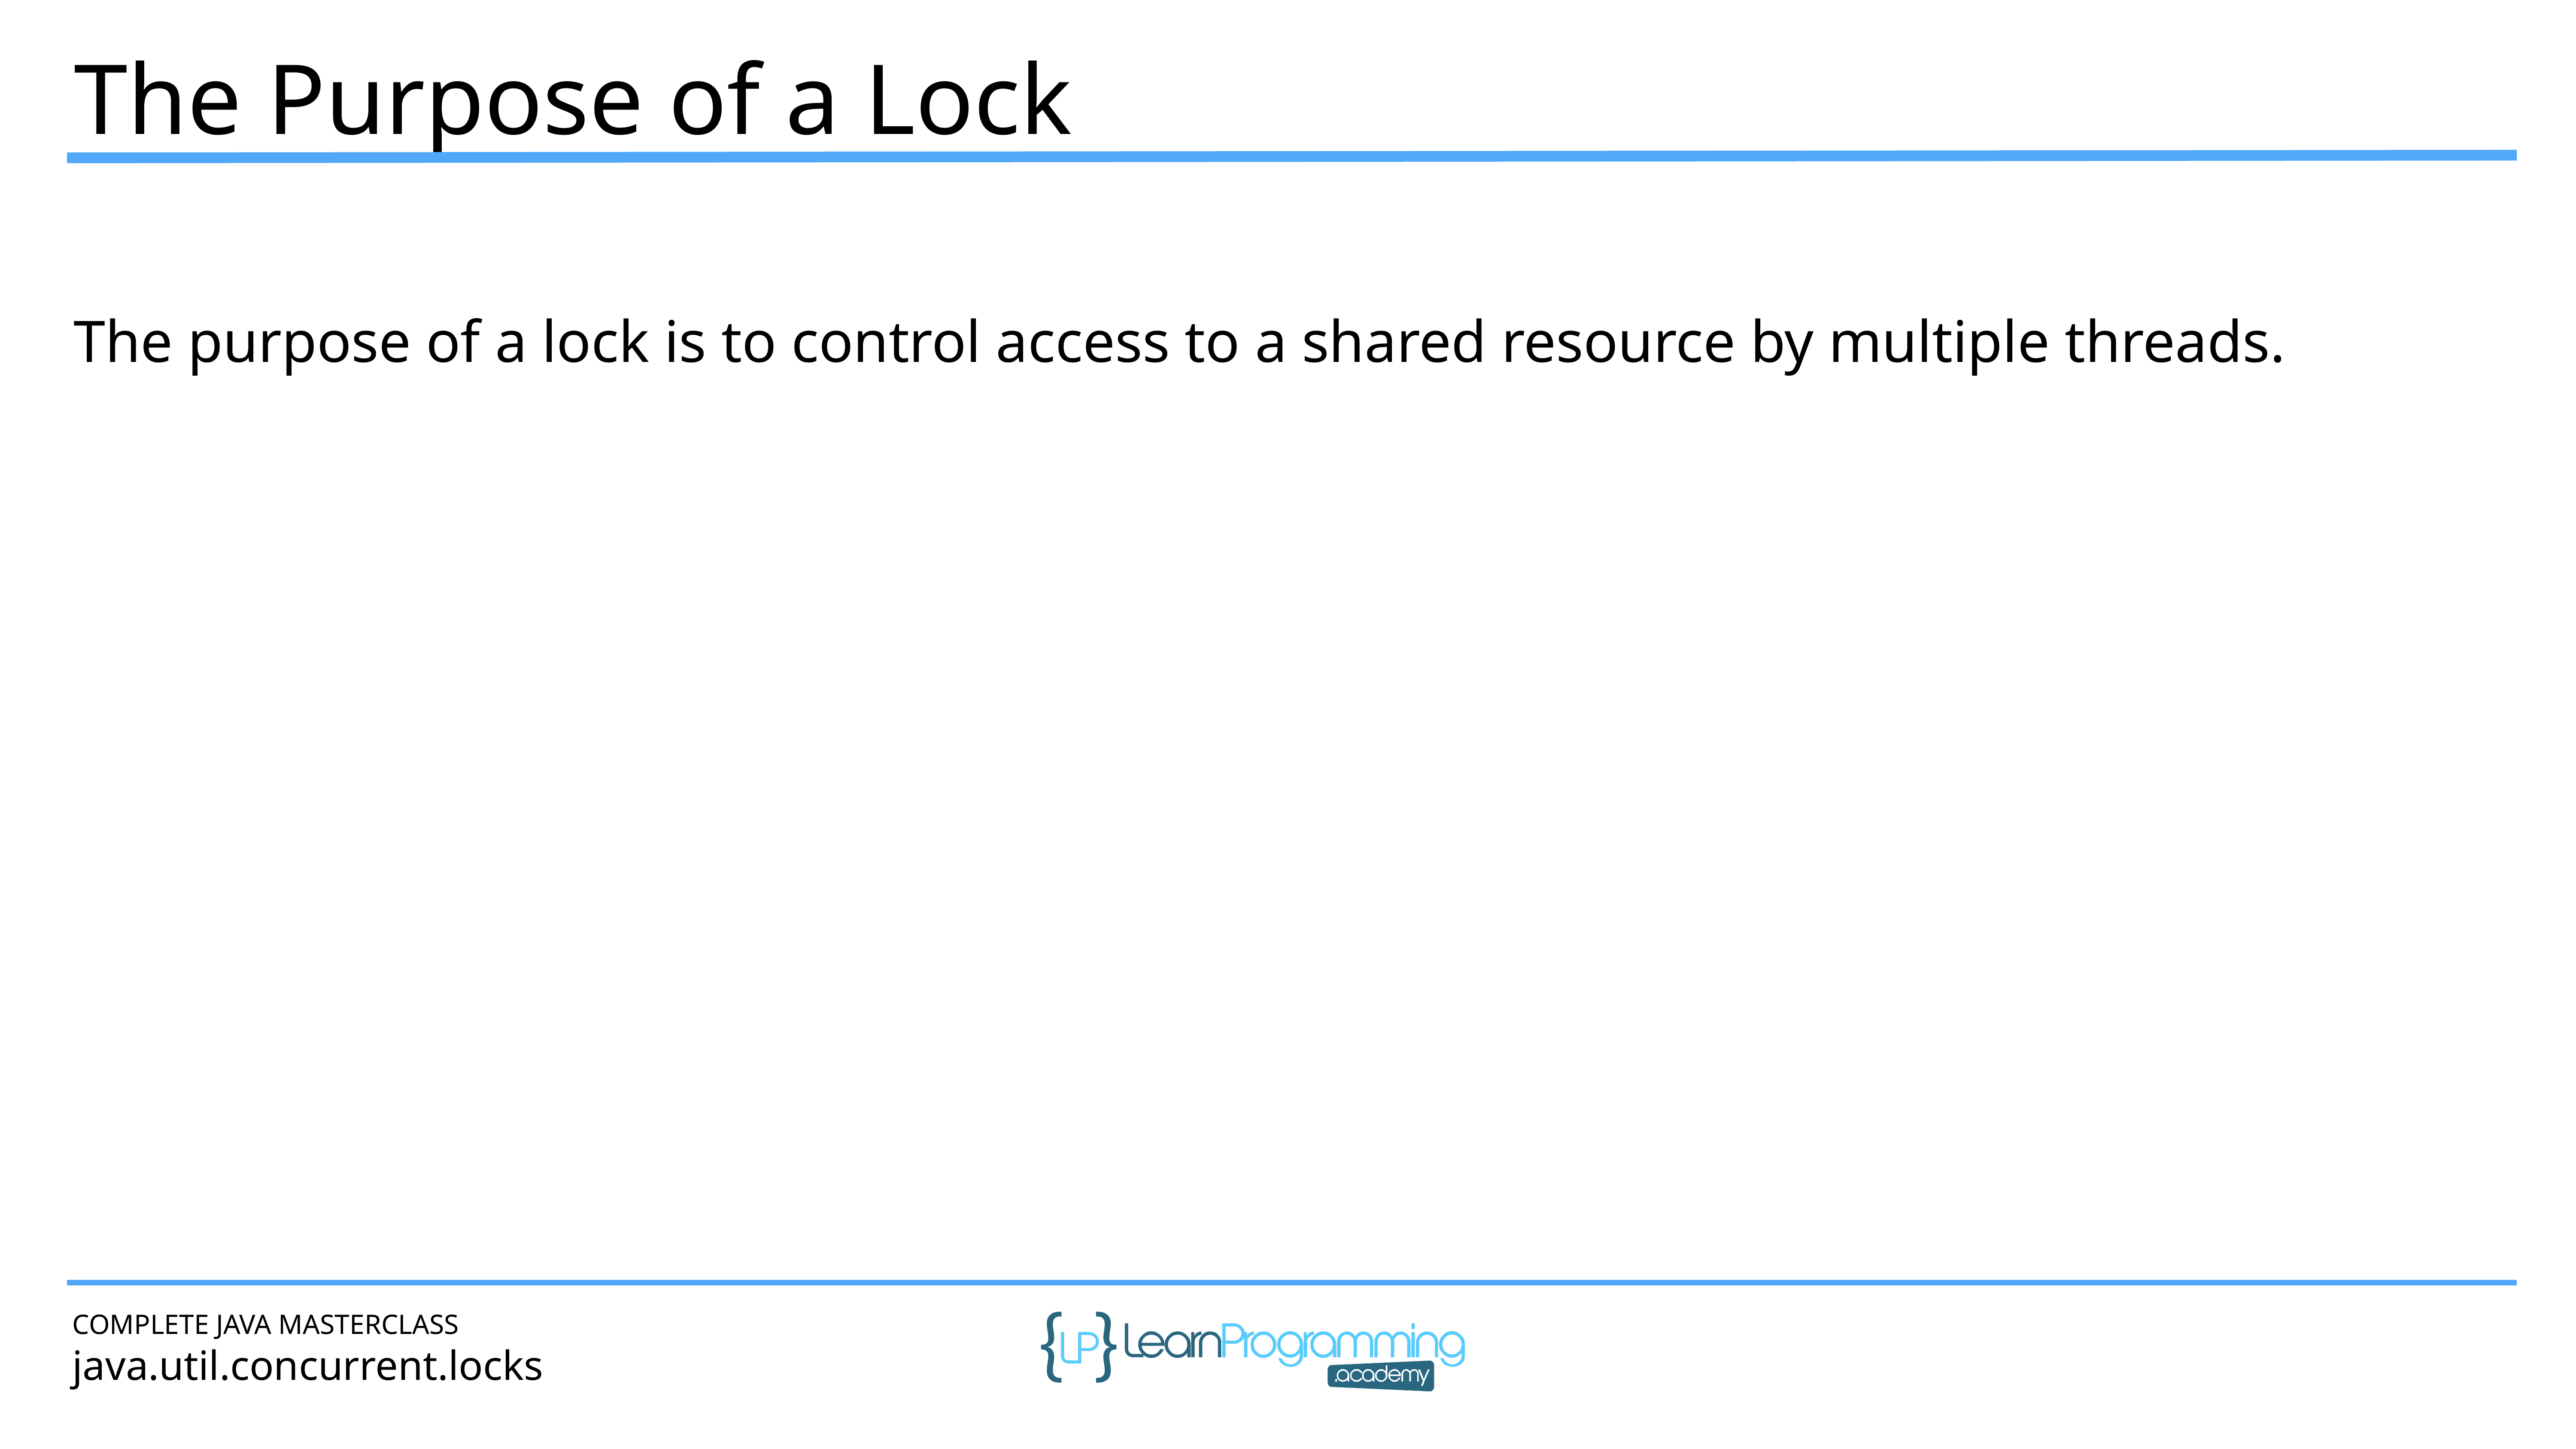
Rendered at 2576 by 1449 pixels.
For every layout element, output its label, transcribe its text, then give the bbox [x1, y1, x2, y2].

text_box COMPLETE JAVA MASTERCLASS java.util.concurrent.locks [67, 1302, 1030, 1394]
text_box The purpose of a lock is to control access to a shared resource by multiple threads. [67, 301, 2517, 1139]
picture [1032, 1302, 1477, 1400]
text_box The Purpose of a Lock [68, 32, 1078, 159]
